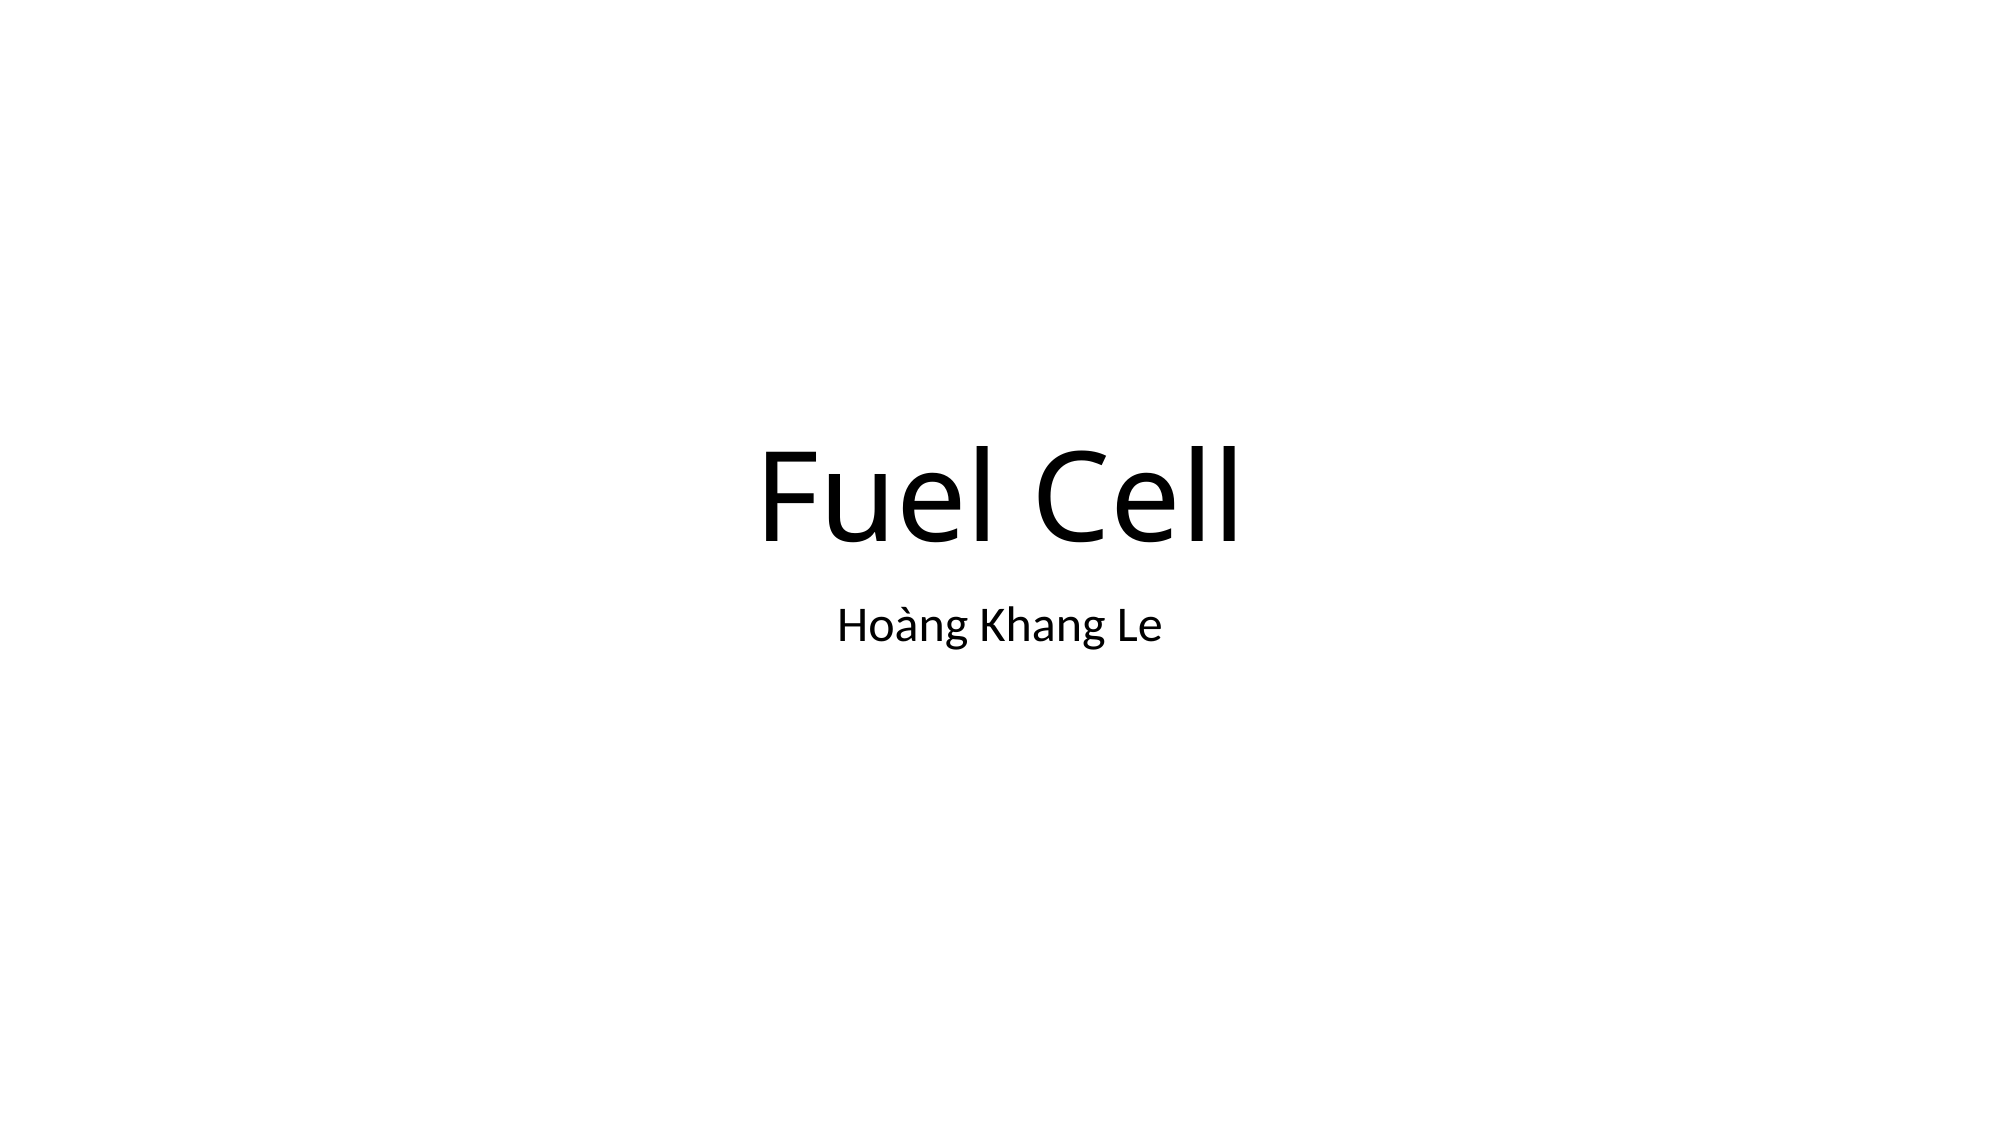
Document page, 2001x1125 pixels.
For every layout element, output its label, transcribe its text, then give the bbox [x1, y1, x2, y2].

subtitle Hoàng Khang Le [249, 590, 1750, 863]
title Fuel Cell [249, 184, 1750, 576]
